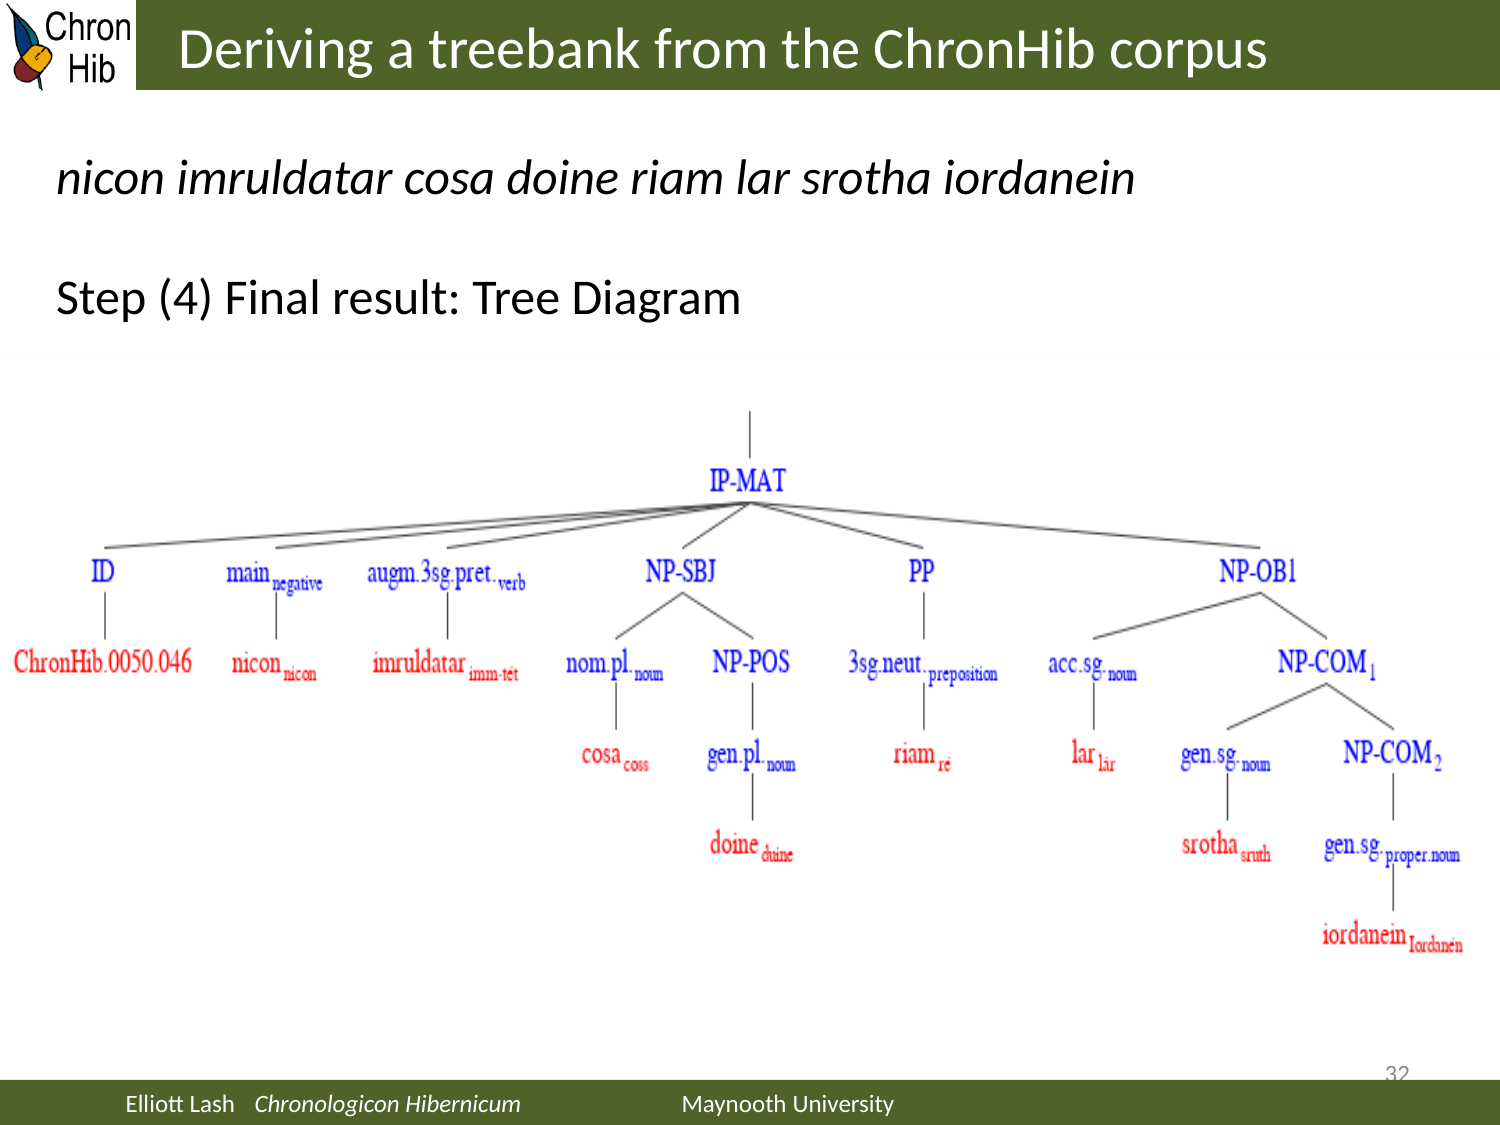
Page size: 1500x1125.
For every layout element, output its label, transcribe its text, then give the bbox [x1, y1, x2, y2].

title Deriving a treebank from the ChronHib corpus [137, 0, 1500, 90]
picture [0, 0, 136, 94]
picture [0, 356, 1500, 965]
text_box Elliott Lash Chronologicon Hibernicum Maynooth University [0, 1079, 1500, 1125]
text_box nicon imruldatar cosa doine riam lar srotha iordanein Step (4) Final result: Tree Diagram [41, 137, 1424, 354]
slide_number 32 [1074, 1042, 1425, 1103]
